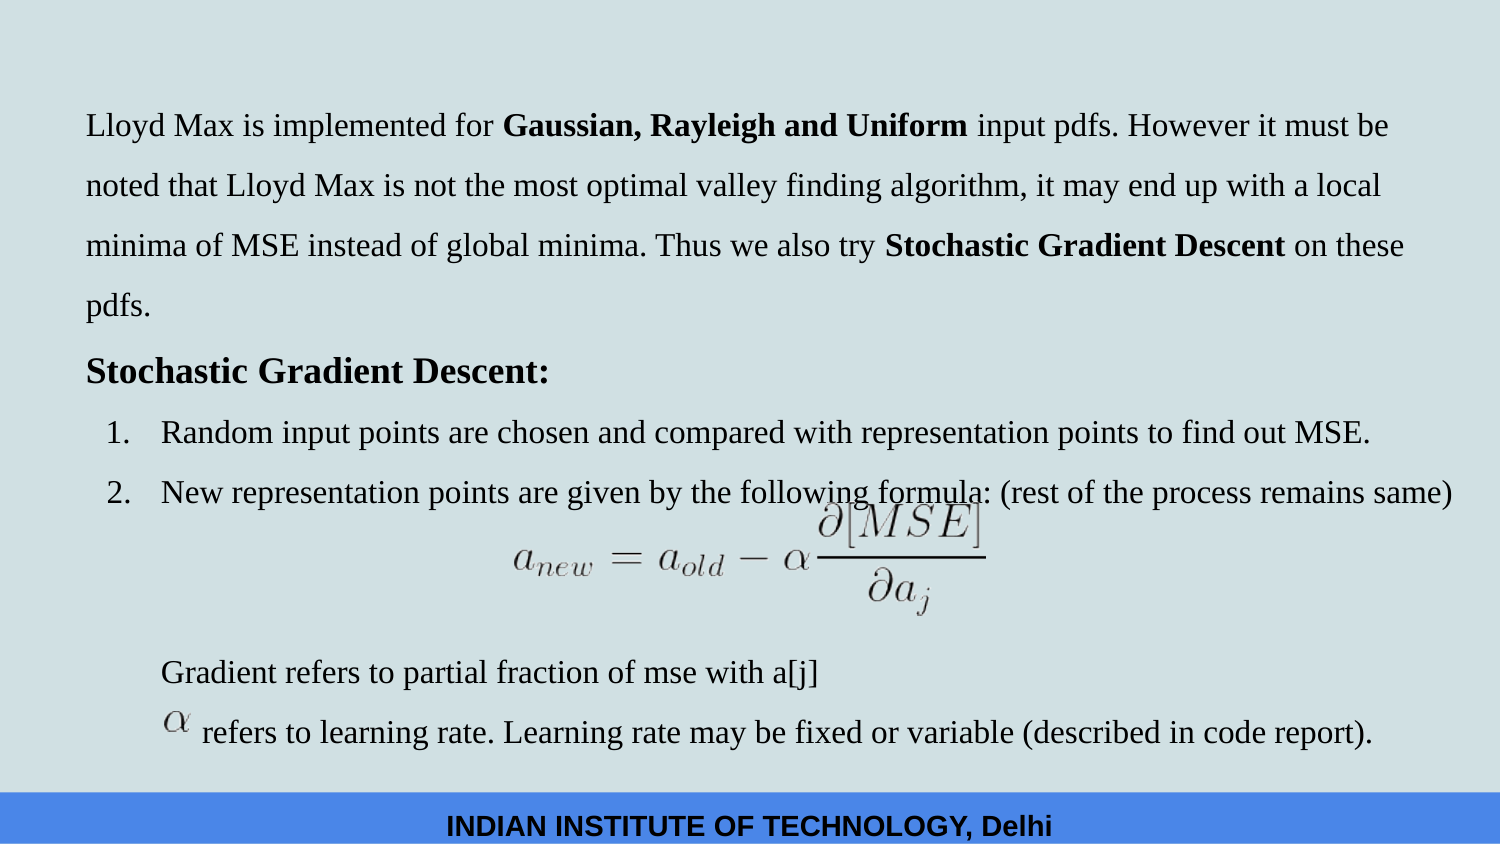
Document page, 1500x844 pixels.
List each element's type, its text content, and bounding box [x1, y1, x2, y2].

picture [513, 501, 987, 616]
text_box Lloyd Max is implemented for Gaussian, Rayleigh and Uniform input pdfs. However it must be noted that Lloyd Max is not the most optimal valley finding algorithm, it may end up with a local minima of MSE instead of global minima. Thus we also try Stochastic Gradient Descent on these pdfs. Stochastic Gradient Descent: Random input points are chosen and compared with representation points to find out MSE. New representation points are given by the following formula: (rest of the process remains same) Gradient refers to partial fraction of mse with a[j] refers to learning rate. Learning rate may be fixed or variable (described in code report). [70, 68, 1484, 838]
text_box INDIAN INSTITUTE OF TECHNOLOGY, Delhi [0, 792, 1500, 844]
picture [164, 711, 192, 733]
